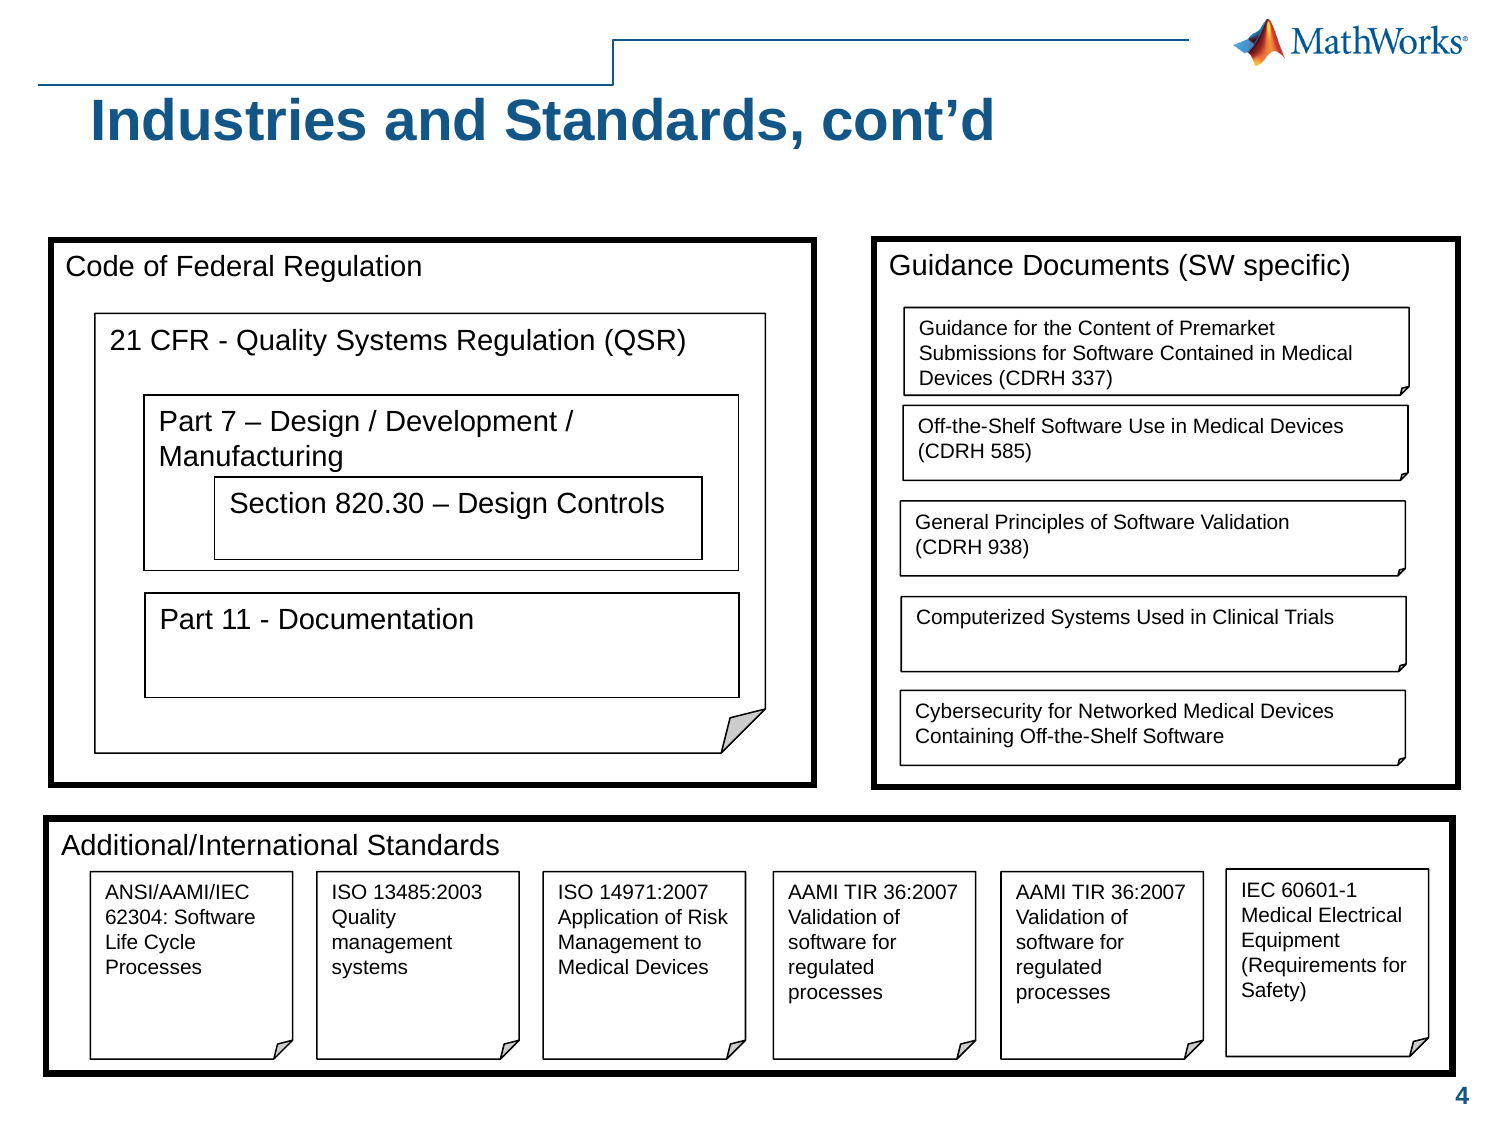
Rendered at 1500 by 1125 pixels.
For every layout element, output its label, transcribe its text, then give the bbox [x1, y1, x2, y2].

text_box Part 7 – Design / Development / Manufacturing [144, 395, 739, 571]
text_box Cybersecurity for Networked Medical Devices Containing Off-the-Shelf Software [900, 690, 1406, 766]
text_box IEC 60601-1 Medical Electrical Equipment (Requirements for Safety) [1226, 868, 1429, 1057]
text_box Code of Federal Regulation [50, 240, 814, 785]
text_box Guidance Documents (SW specific) [874, 238, 1459, 788]
text_box Computerized Systems Used in Clinical Trials [901, 596, 1407, 672]
text_box Guidance for the Content of Premarket Submissions for Software Contained in Medical Devices (CDRH 337) [904, 307, 1410, 396]
picture [1226, 7, 1483, 78]
text_box ISO 14971:2007 Application of Risk Management to Medical Devices [543, 871, 746, 1060]
title Industries and Standards, cont’d [75, 75, 1400, 238]
text_box Off-the-Shelf Software Use in Medical Devices (CDRH 585) [903, 405, 1408, 481]
text_box AAMI TIR 36:2007 Validation of software for regulated processes [1000, 871, 1204, 1060]
text_box Part 11 - Documentation [144, 592, 740, 698]
text_box ANSI/AAMI/IEC 62304: Software Life Cycle Processes [90, 871, 293, 1060]
text_box Section 820.30 – Design Controls [214, 476, 703, 560]
text_box General Principles of Software Validation (CDRH 938) [900, 500, 1406, 576]
text_box AAMI TIR 36:2007 Validation of software for regulated processes [773, 871, 976, 1060]
text_box Additional/International Standards [46, 818, 1453, 1074]
text_box ISO 13485:2003 Quality management systems [316, 871, 520, 1060]
